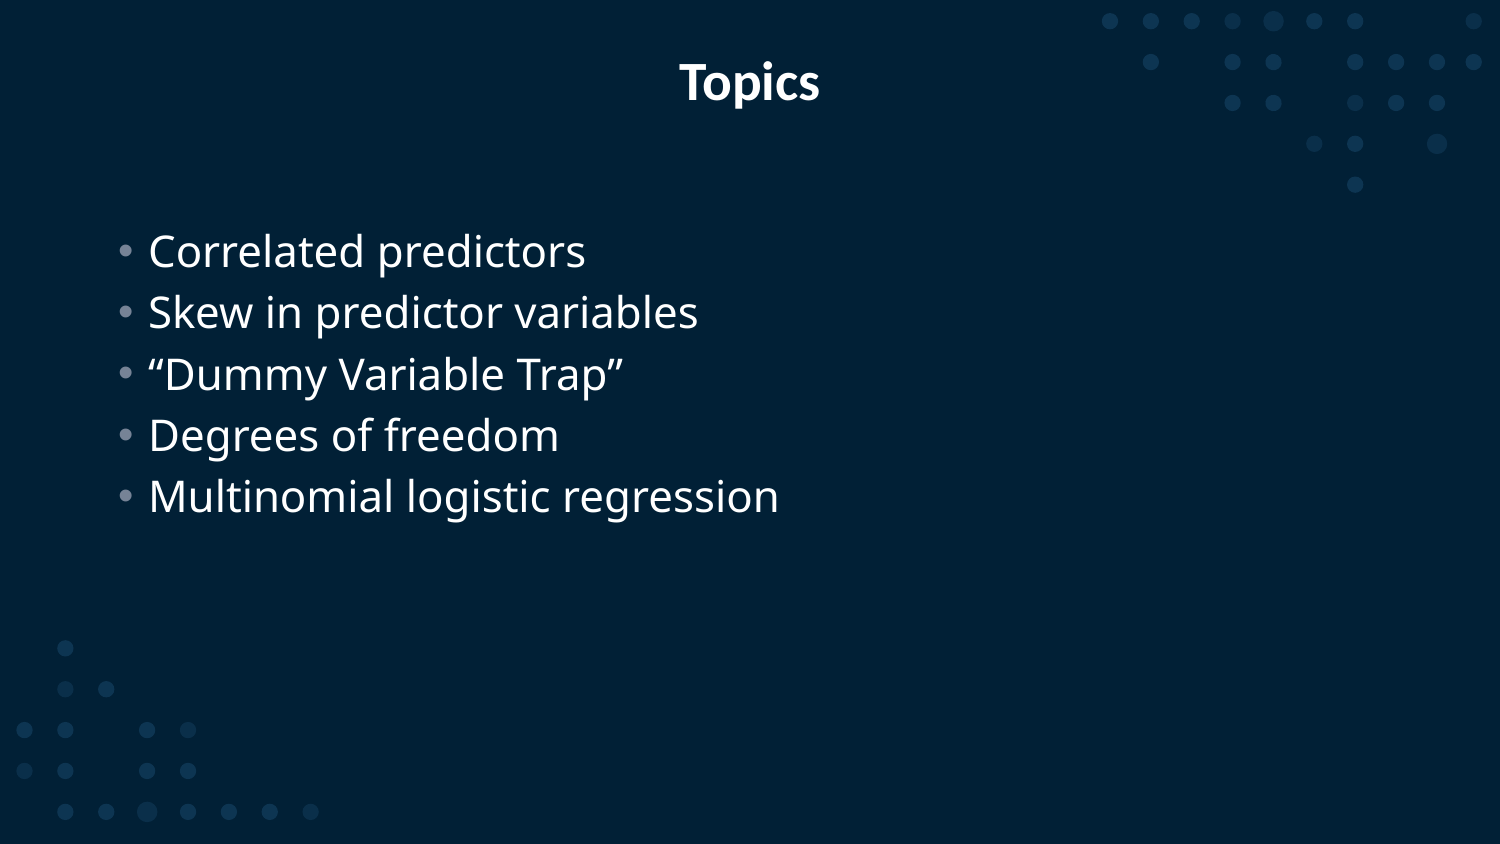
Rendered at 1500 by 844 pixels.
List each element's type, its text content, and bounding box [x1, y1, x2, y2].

list Correlated predictors Skew in predictor variables “Dummy Variable Trap” Degrees of freedom Multinomial logistic regression [103, 224, 1397, 760]
title Topics [103, 44, 1397, 120]
